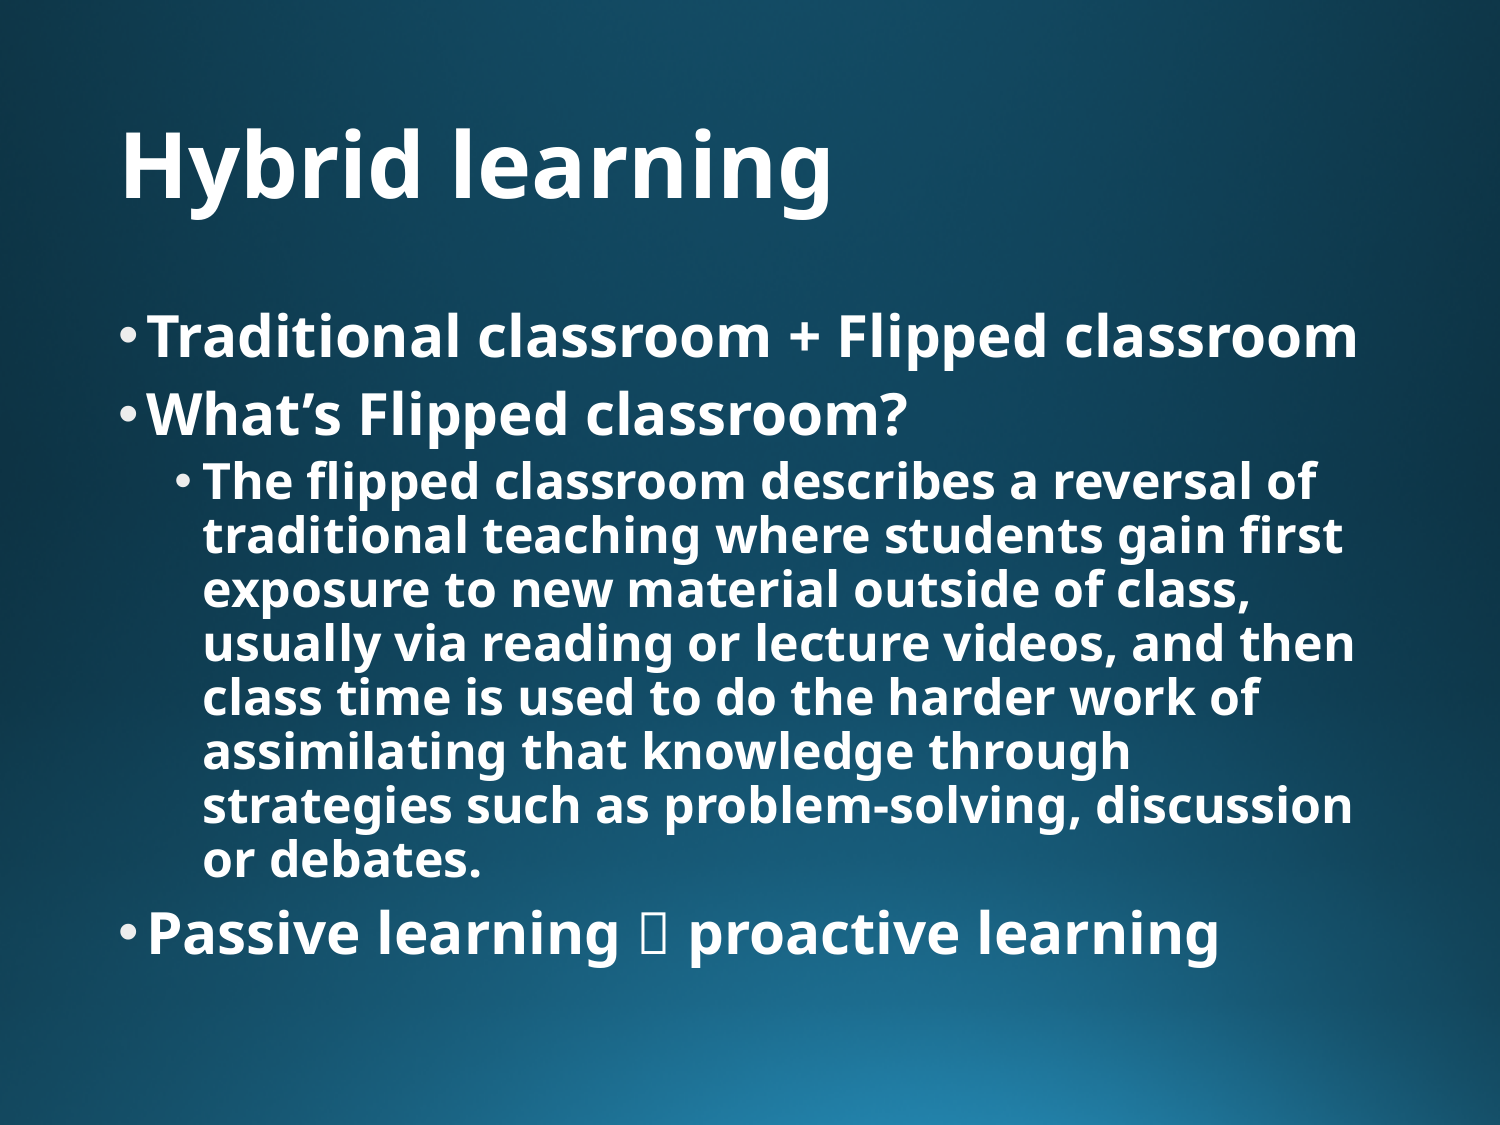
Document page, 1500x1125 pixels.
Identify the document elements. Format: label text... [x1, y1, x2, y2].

title Hybrid learning [103, 59, 1397, 278]
picture [0, 0, 1500, 1125]
list Traditional classroom + Flipped classroom What’s Flipped classroom? The flipped classroom describes a reversal of traditional teaching where students gain first exposure to new material outside of class, usually via reading or lecture videos, and then class time is used to do the harder work of assimilating that knowledge through strategies such as problem-solving, discussion or debates. Passive learning  proactive learning [103, 299, 1397, 1014]
